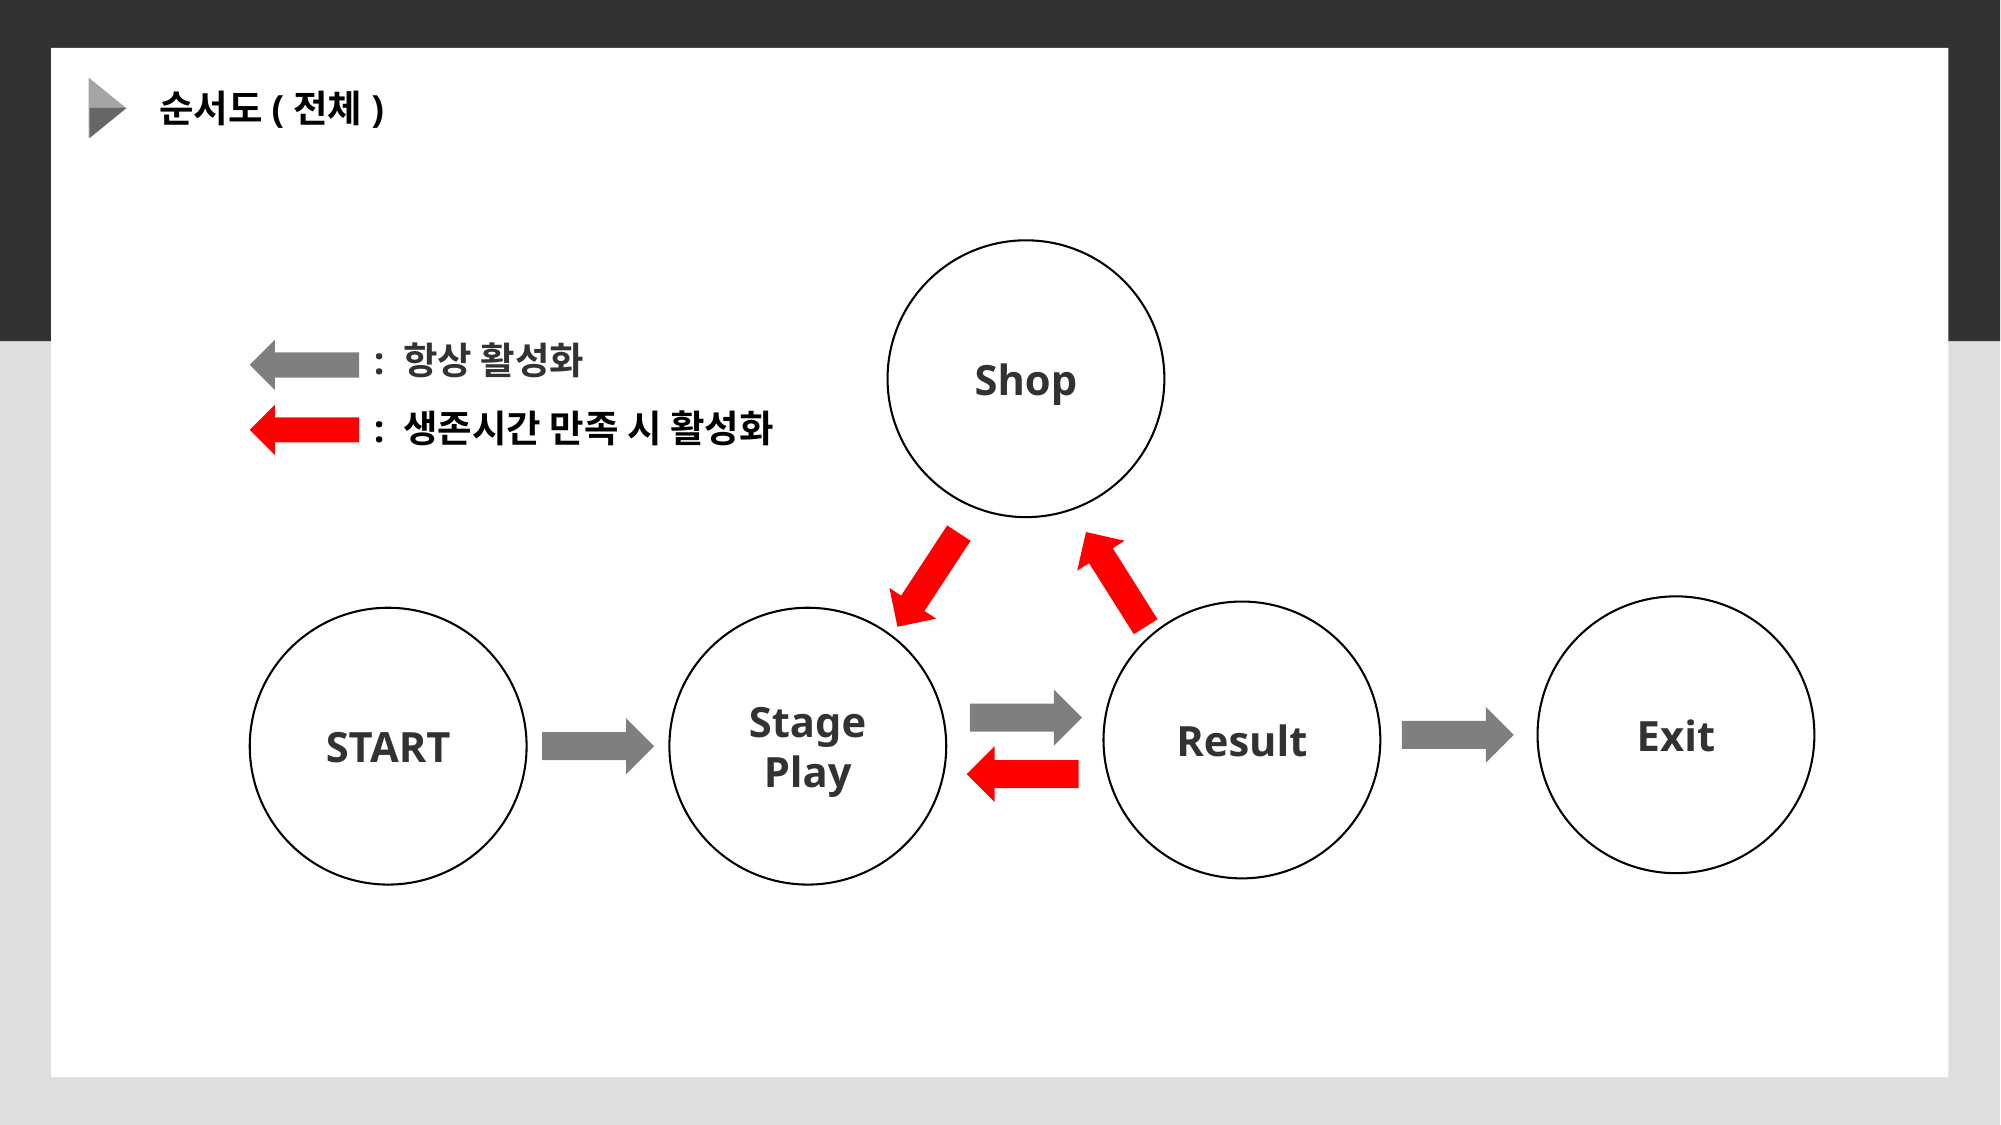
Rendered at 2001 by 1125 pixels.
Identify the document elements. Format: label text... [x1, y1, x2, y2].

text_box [249, 240, 1815, 885]
text_box 순서도(전체) [129, 77, 418, 139]
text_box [88, 77, 128, 139]
